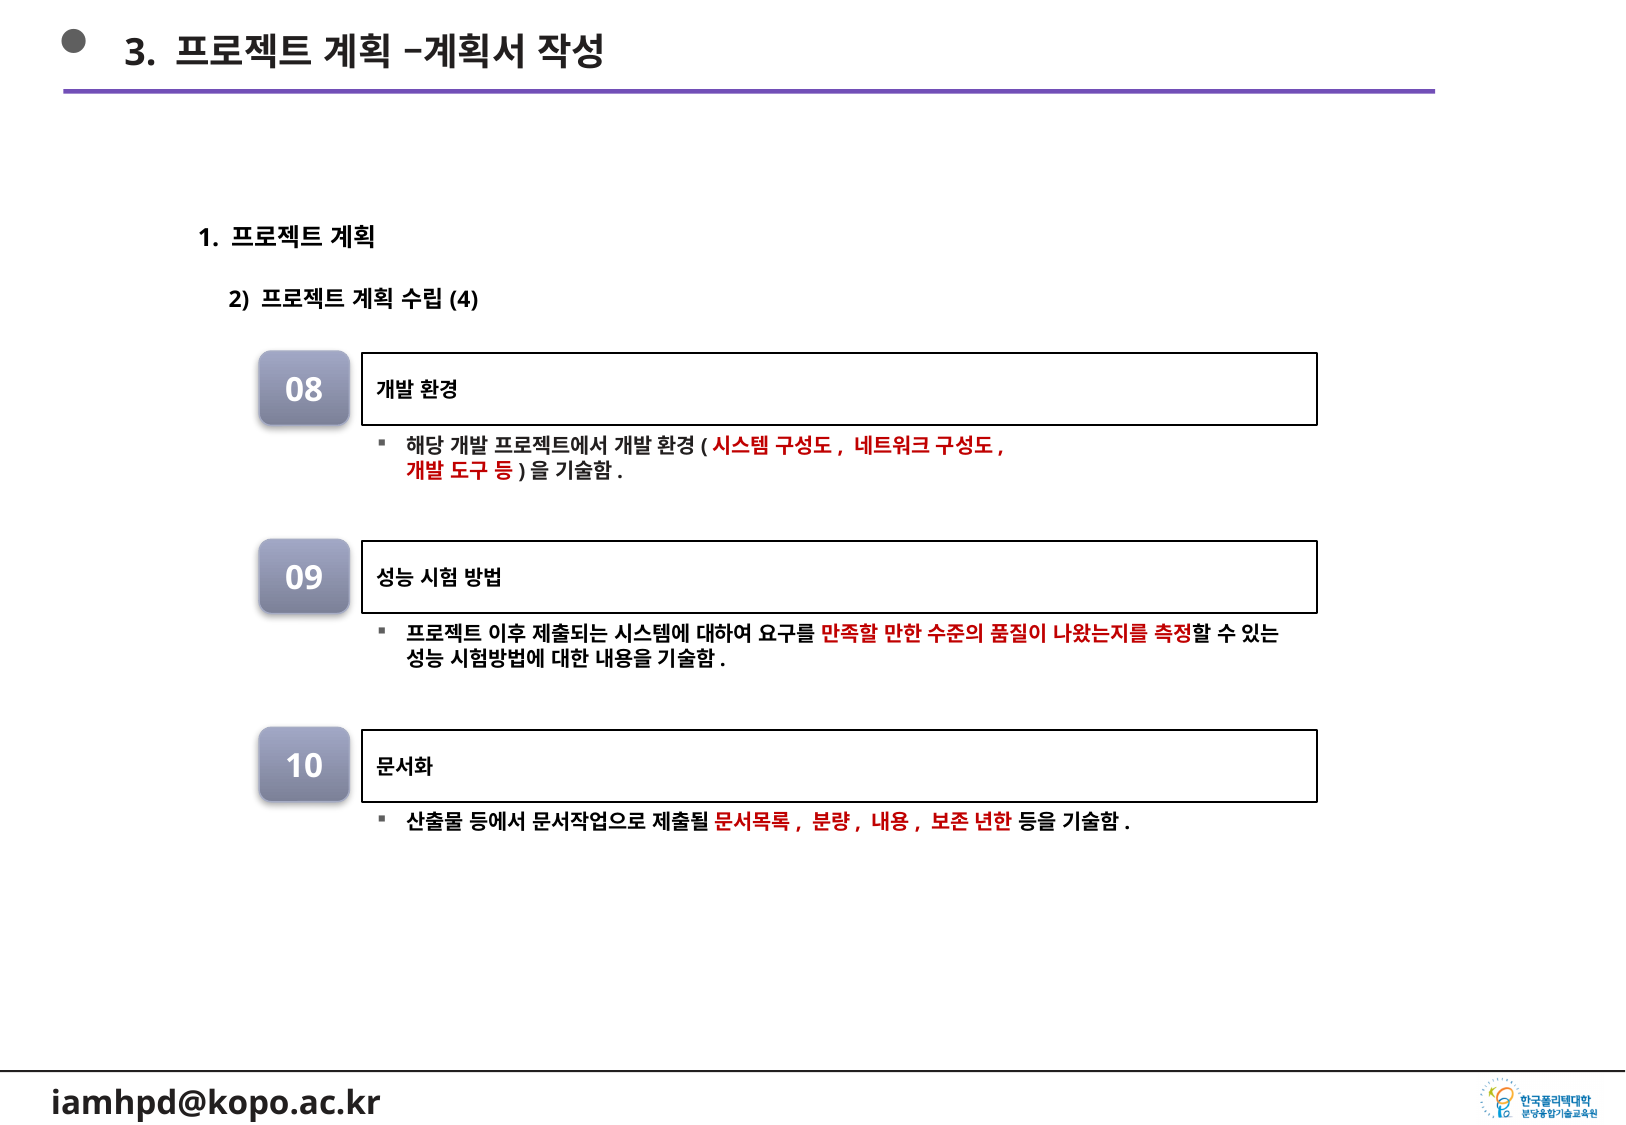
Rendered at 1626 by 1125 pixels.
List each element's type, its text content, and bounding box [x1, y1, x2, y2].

picture [1476, 1073, 1604, 1125]
text_box [44, 0, 1604, 114]
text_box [182, 207, 1330, 882]
text_box 3. 프로젝트 계획 –계획서 작성 [109, 20, 931, 93]
